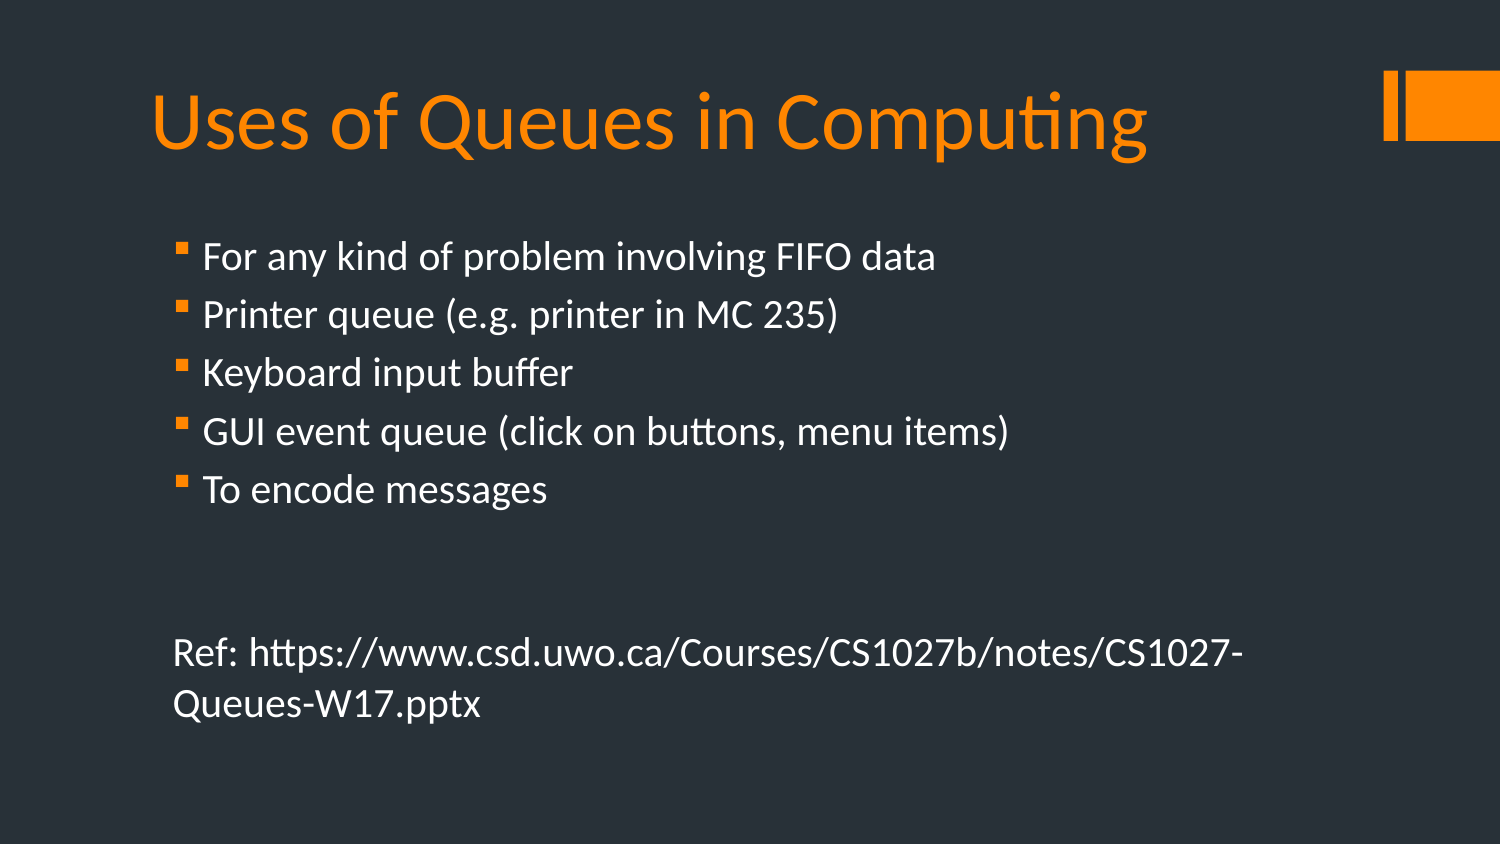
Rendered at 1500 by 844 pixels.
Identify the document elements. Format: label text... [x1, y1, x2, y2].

list For any kind of problem involving FIFO data Printer queue (e.g. printer in MC 235) Keyboard input buffer GUI event queue (click on buttons, menu items) To encode messages Ref: https://www.csd.uwo.ca/Courses/CS1027b/notes/CS1027-Queues-W17.pptx [150, 221, 1350, 777]
title Uses of Queues in Computing [135, 32, 1336, 174]
